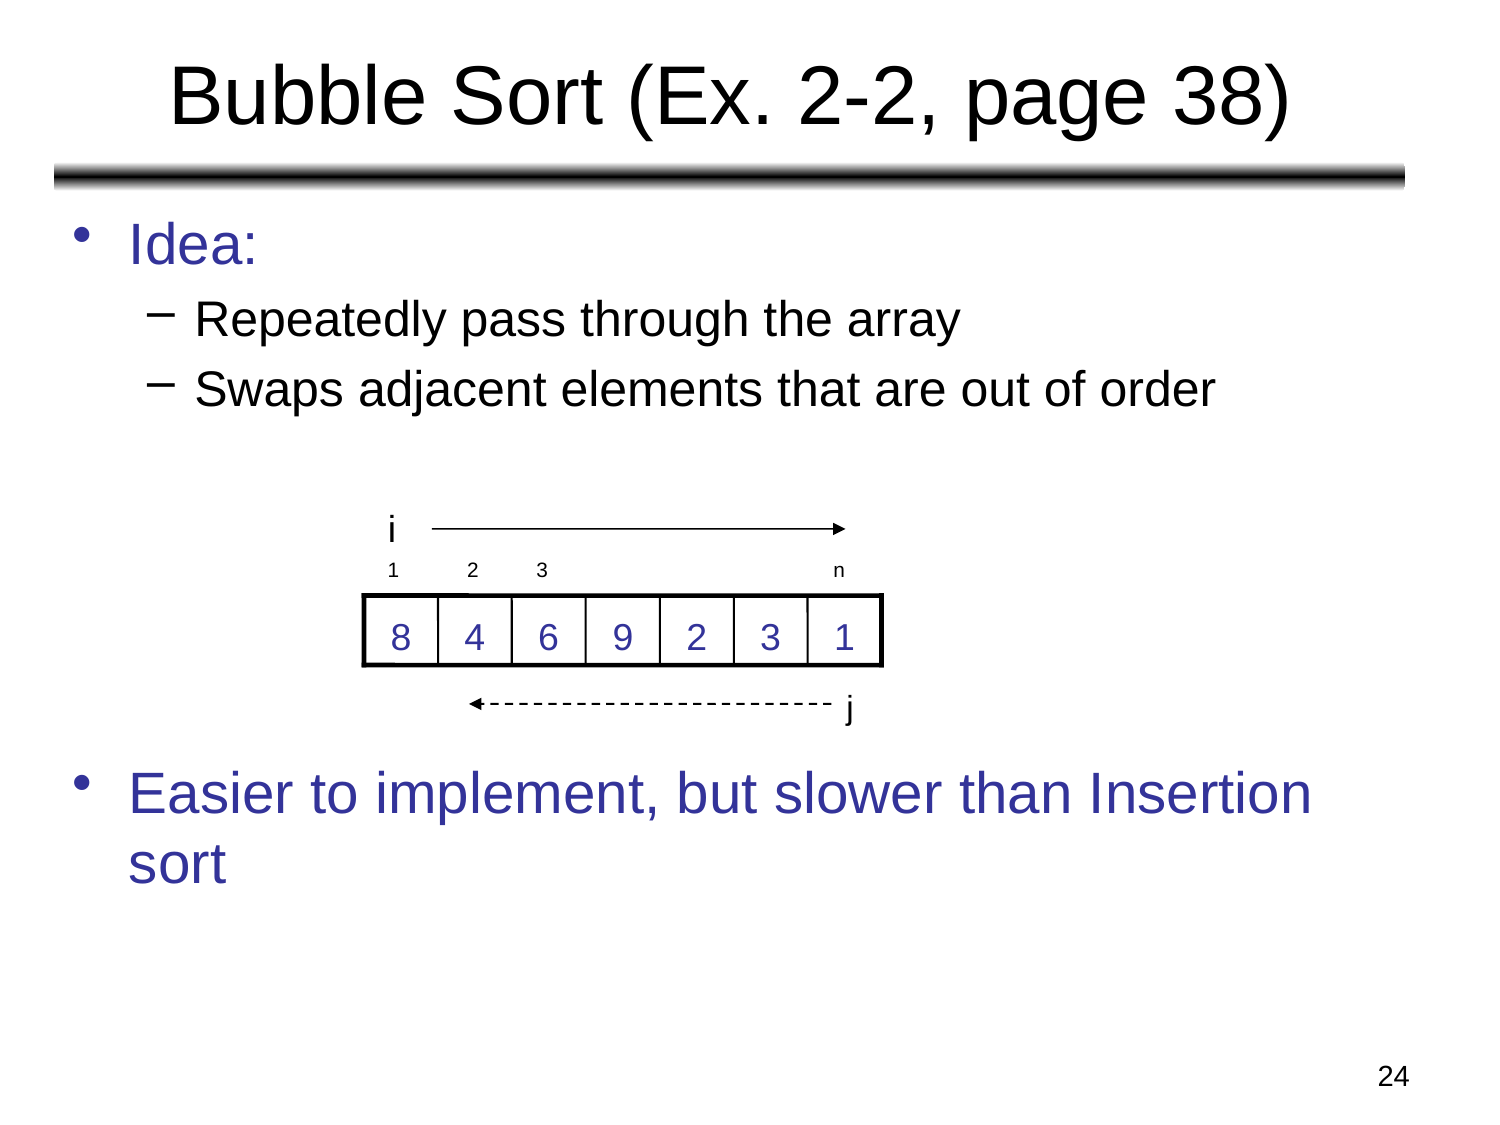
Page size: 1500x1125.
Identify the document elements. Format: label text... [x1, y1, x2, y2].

slide_number 24 [1074, 1049, 1425, 1103]
title Bubble Sort (Ex. 2-2, page 38) [55, 16, 1406, 166]
text_box 3 [521, 549, 560, 590]
list Idea: Repeatedly pass through the array Swaps adjacent elements that are out of order Easier to implement, but slower than Insertion sort [57, 199, 1408, 1032]
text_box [363, 595, 882, 666]
text_box n [818, 549, 856, 590]
text_box j [831, 678, 869, 734]
text_box i [373, 497, 412, 558]
text_box [431, 522, 846, 536]
text_box 1 [372, 549, 411, 590]
text_box [468, 697, 487, 711]
text_box 2 [452, 549, 490, 590]
